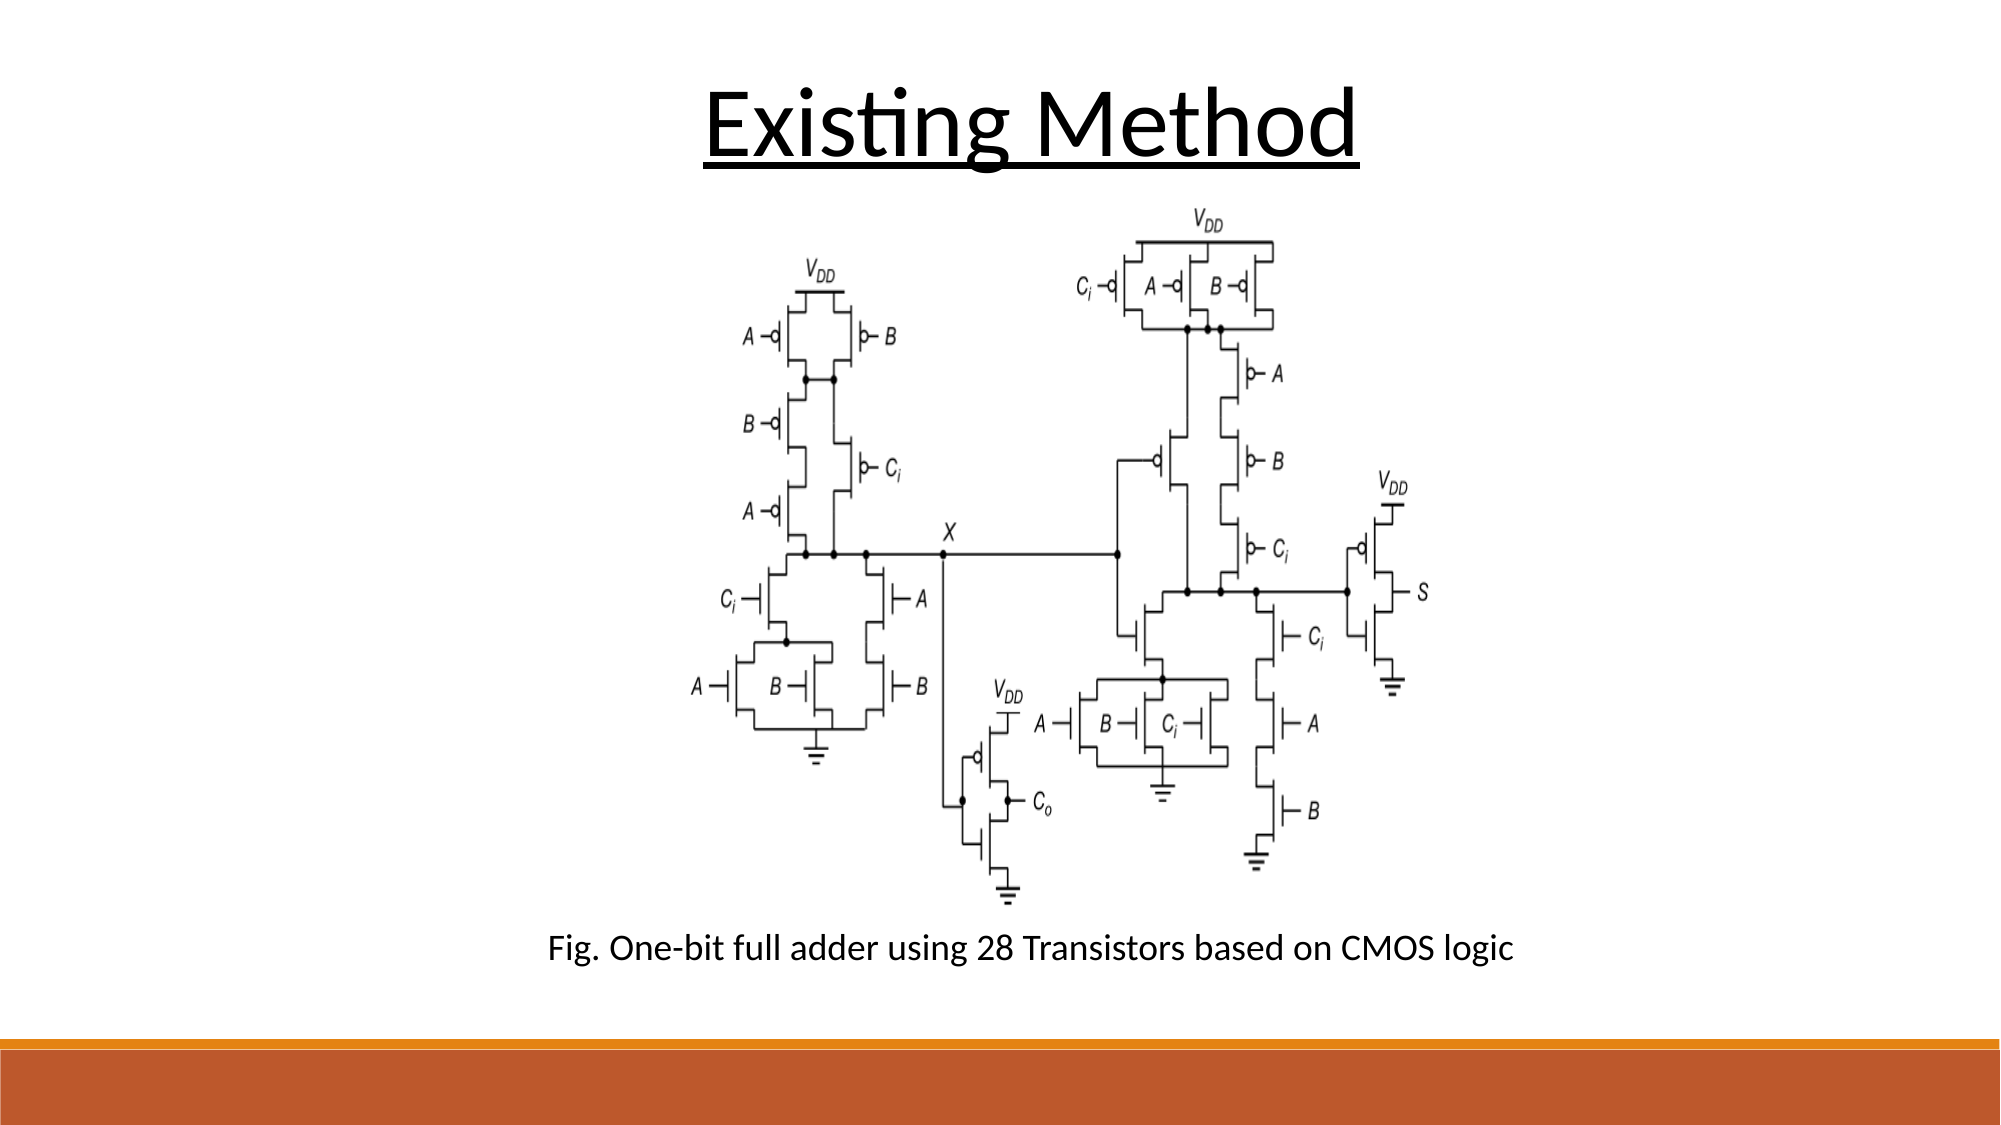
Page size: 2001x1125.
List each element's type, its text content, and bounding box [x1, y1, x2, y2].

picture [654, 197, 1435, 915]
text_box Fig. One-bit full adder using 28 Transistors based on CMOS logic [533, 915, 1530, 976]
text_box Existing Method [531, 48, 1532, 184]
